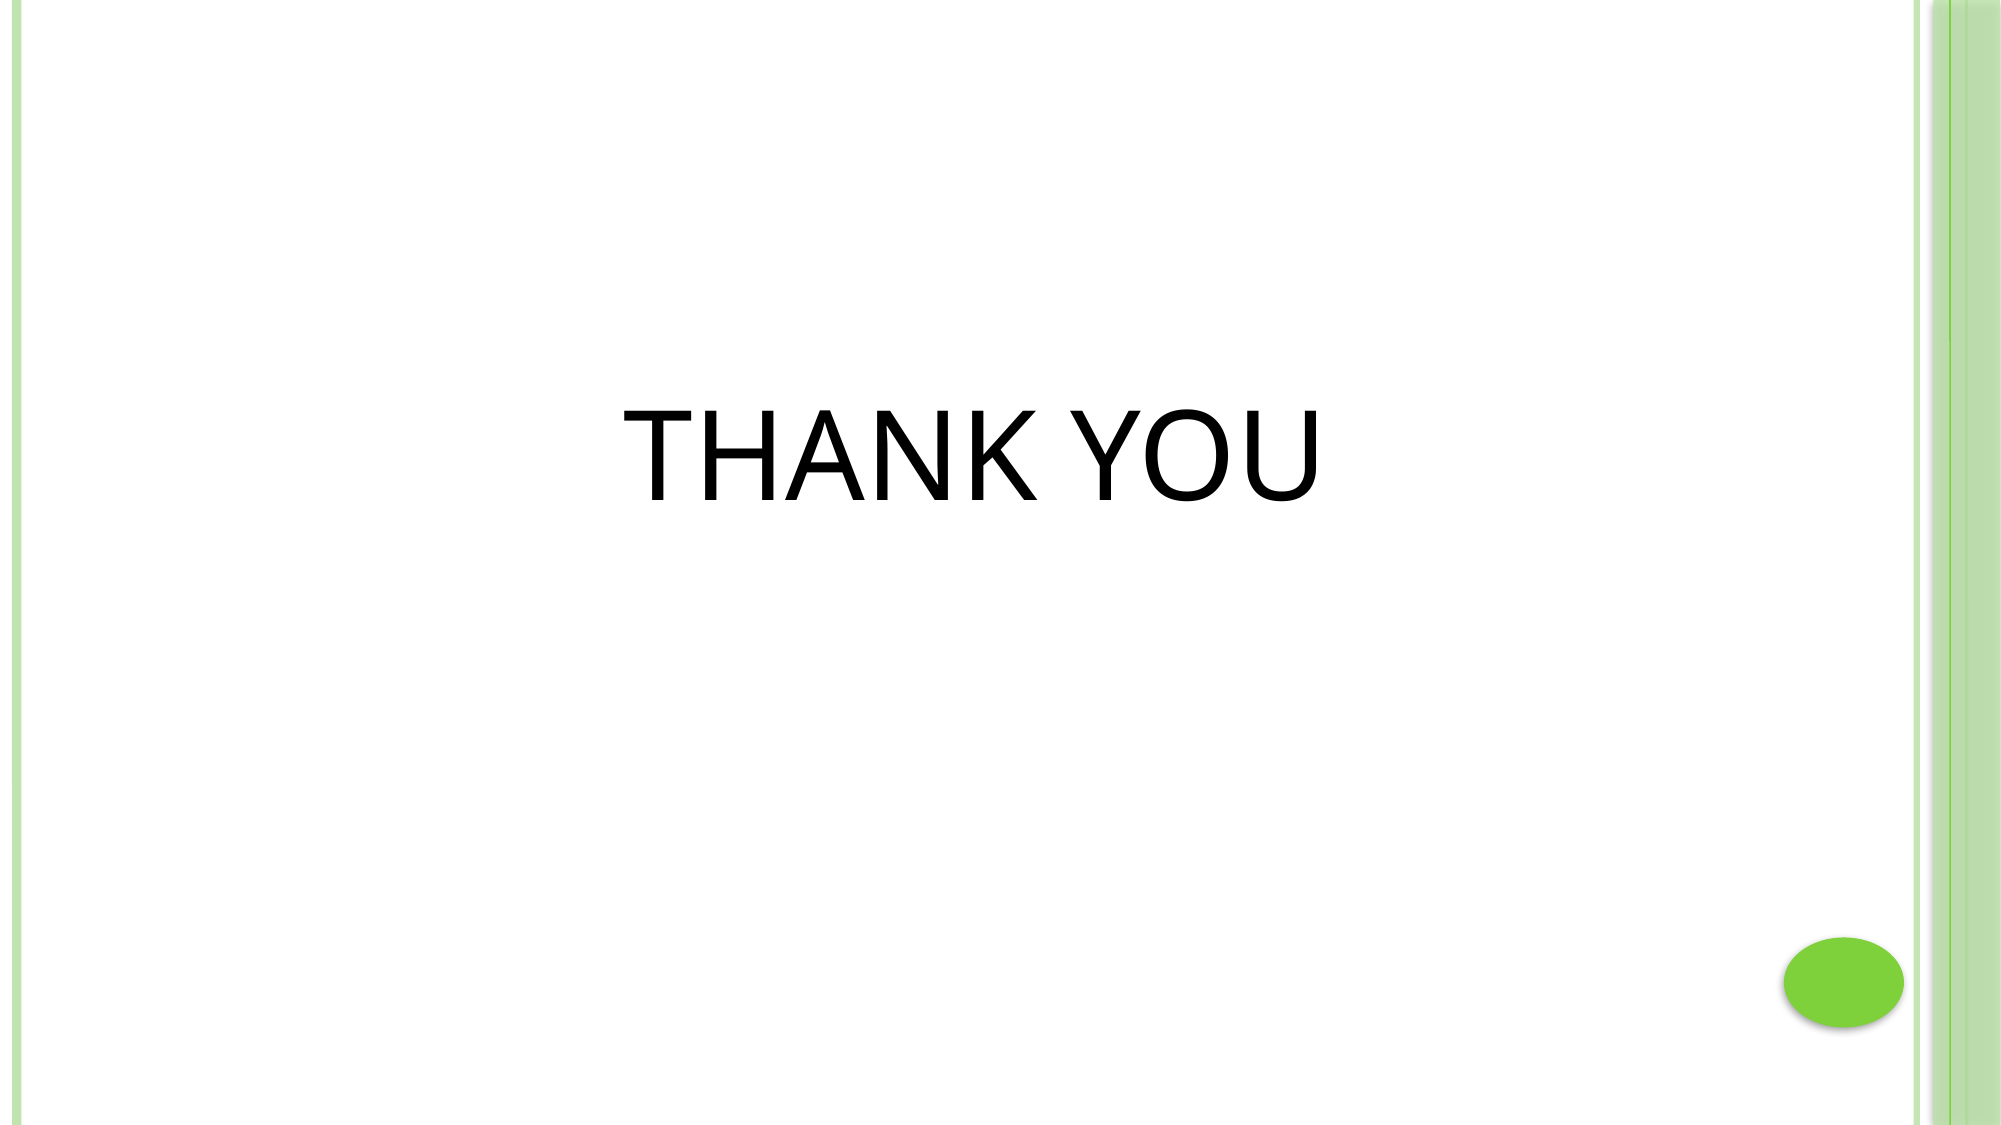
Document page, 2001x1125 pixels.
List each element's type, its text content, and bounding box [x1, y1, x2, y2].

list THANK YOU [531, 367, 1421, 547]
